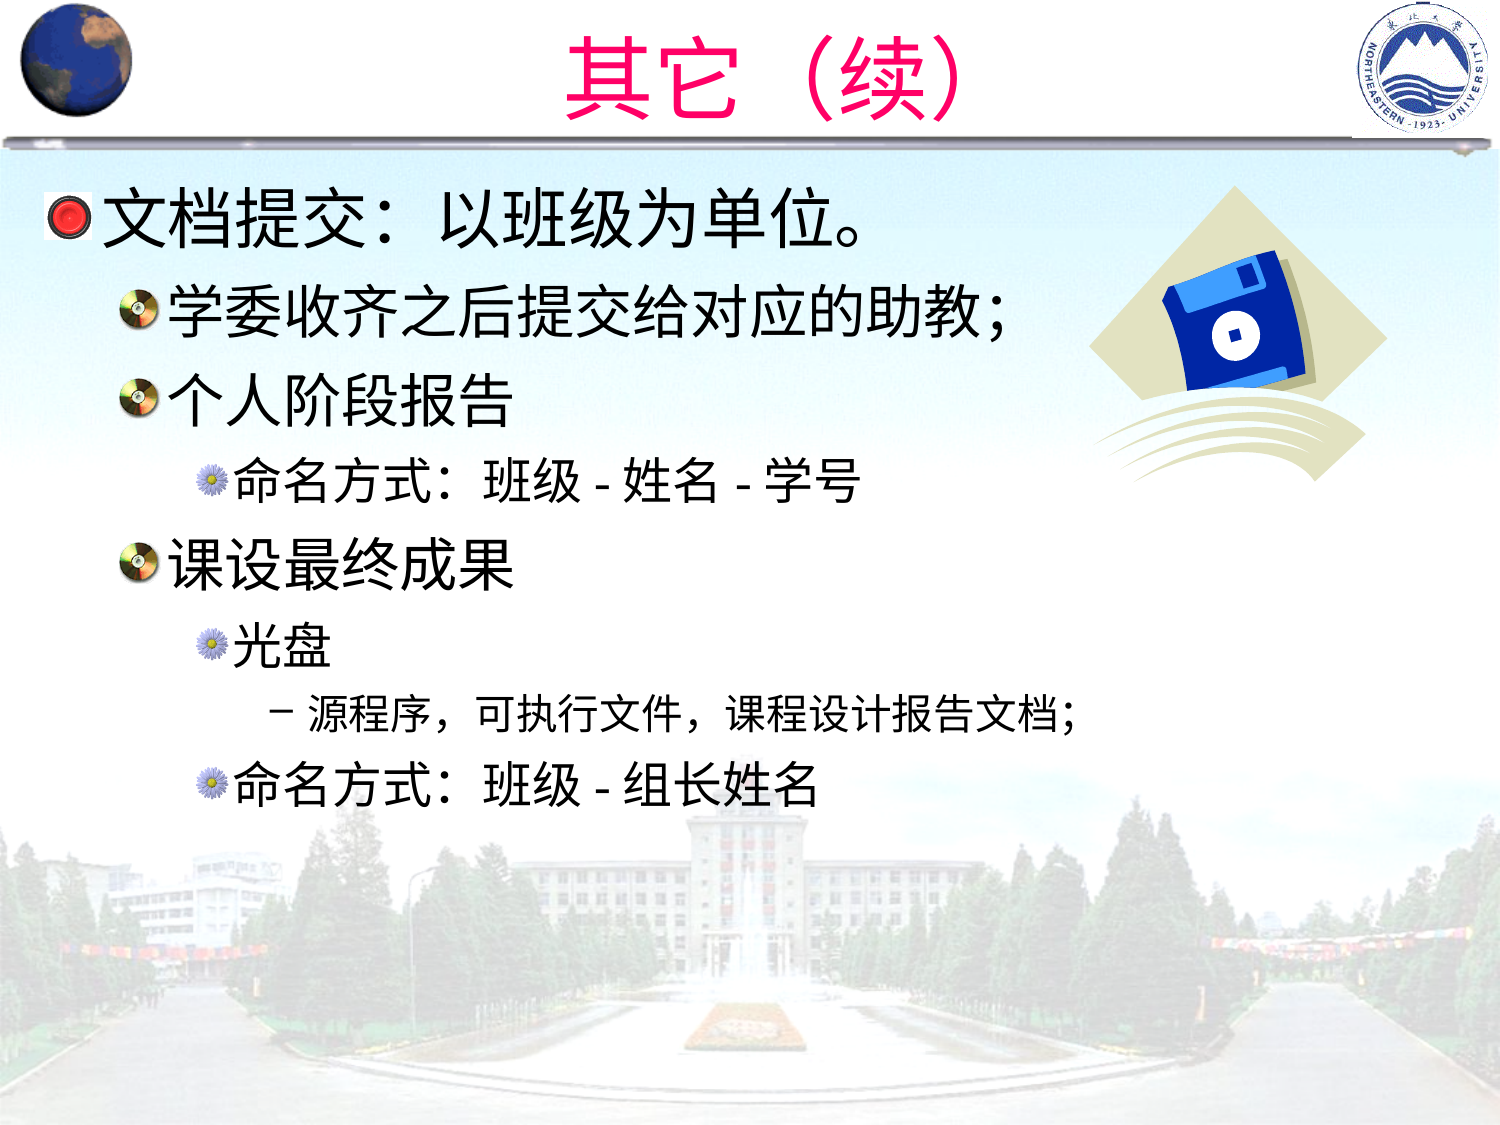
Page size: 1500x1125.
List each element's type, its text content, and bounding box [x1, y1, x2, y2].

list 文档提交：以班级为单位。 学委收齐之后提交给对应的助教； 个人阶段报告 命名方式：班级-姓名-学号 课设最终成果 光盘 源程序，可执行文件，课程设计报告文档； 命名方式：班级-组长姓名 [29, 160, 1416, 862]
picture [194, 765, 230, 801]
picture [44, 192, 92, 240]
picture [194, 462, 230, 498]
picture [119, 289, 161, 331]
picture [194, 626, 230, 662]
picture [119, 542, 161, 584]
table_cell （+, I4, I2, I5） [0, 163, 1500, 1125]
picture [0, 0, 1500, 163]
picture [0, 0, 138, 123]
picture [1088, 185, 1388, 483]
title 其它（续） [112, 27, 1388, 126]
picture [119, 378, 161, 419]
